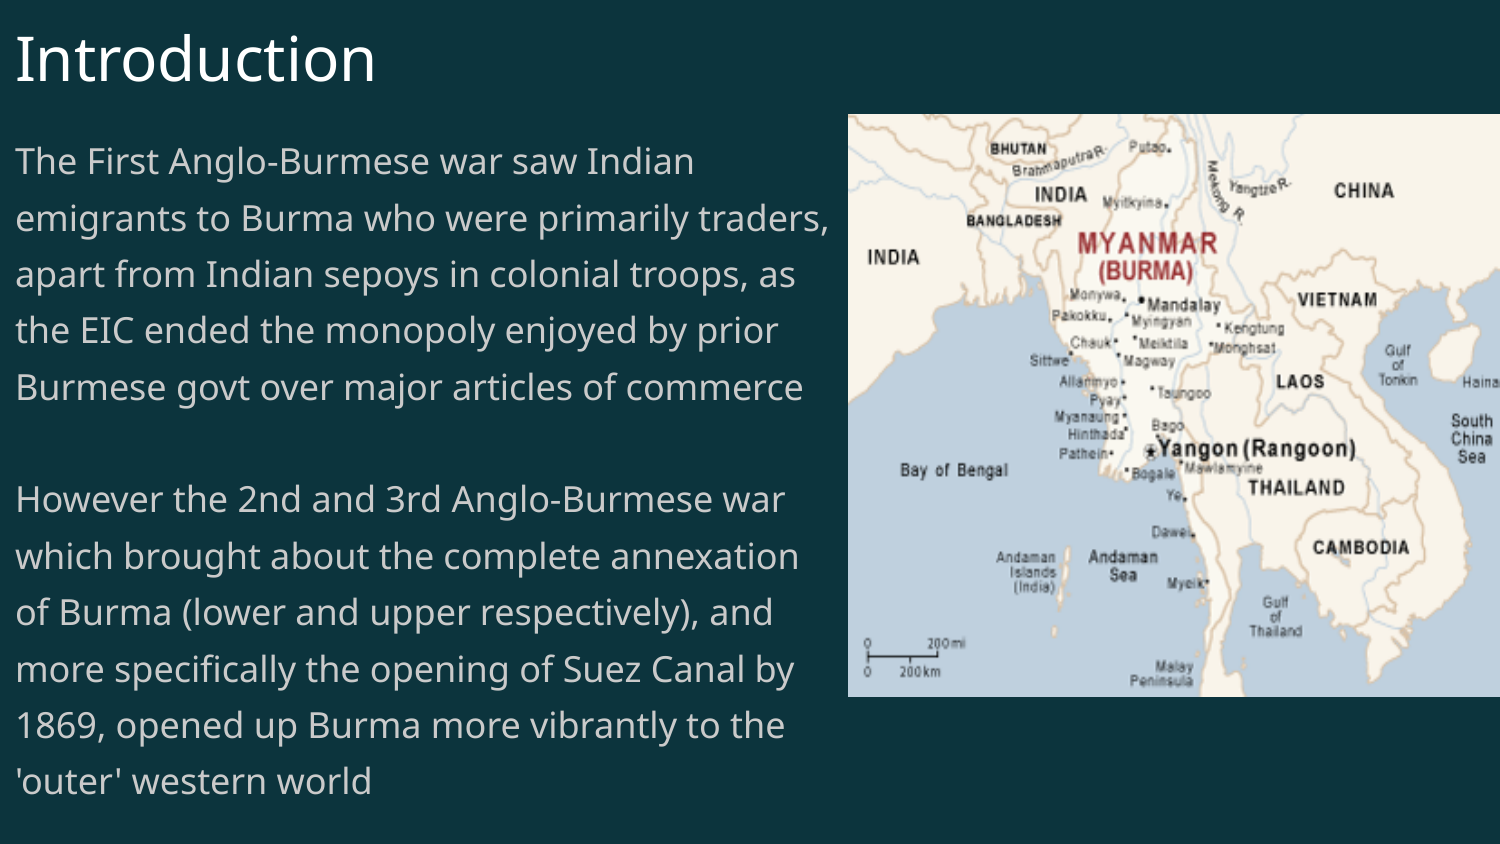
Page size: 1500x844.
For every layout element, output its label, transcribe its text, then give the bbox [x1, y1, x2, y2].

title Introduction [0, 0, 1500, 114]
list The First Anglo-Burmese war saw Indian emigrants to Burma who were primarily traders, apart from Indian sepoys in colonial troops, as the EIC ended the monopoly enjoyed by prior Burmese govt over major articles of commerce However the 2nd and 3rd Anglo-Burmese war which brought about the complete annexation of Burma (lower and upper respectively), and more specifically the opening of Suez Canal by 1869, opened up Burma more vibrantly to the 'outer' western world [0, 114, 849, 844]
picture [847, 113, 1500, 698]
